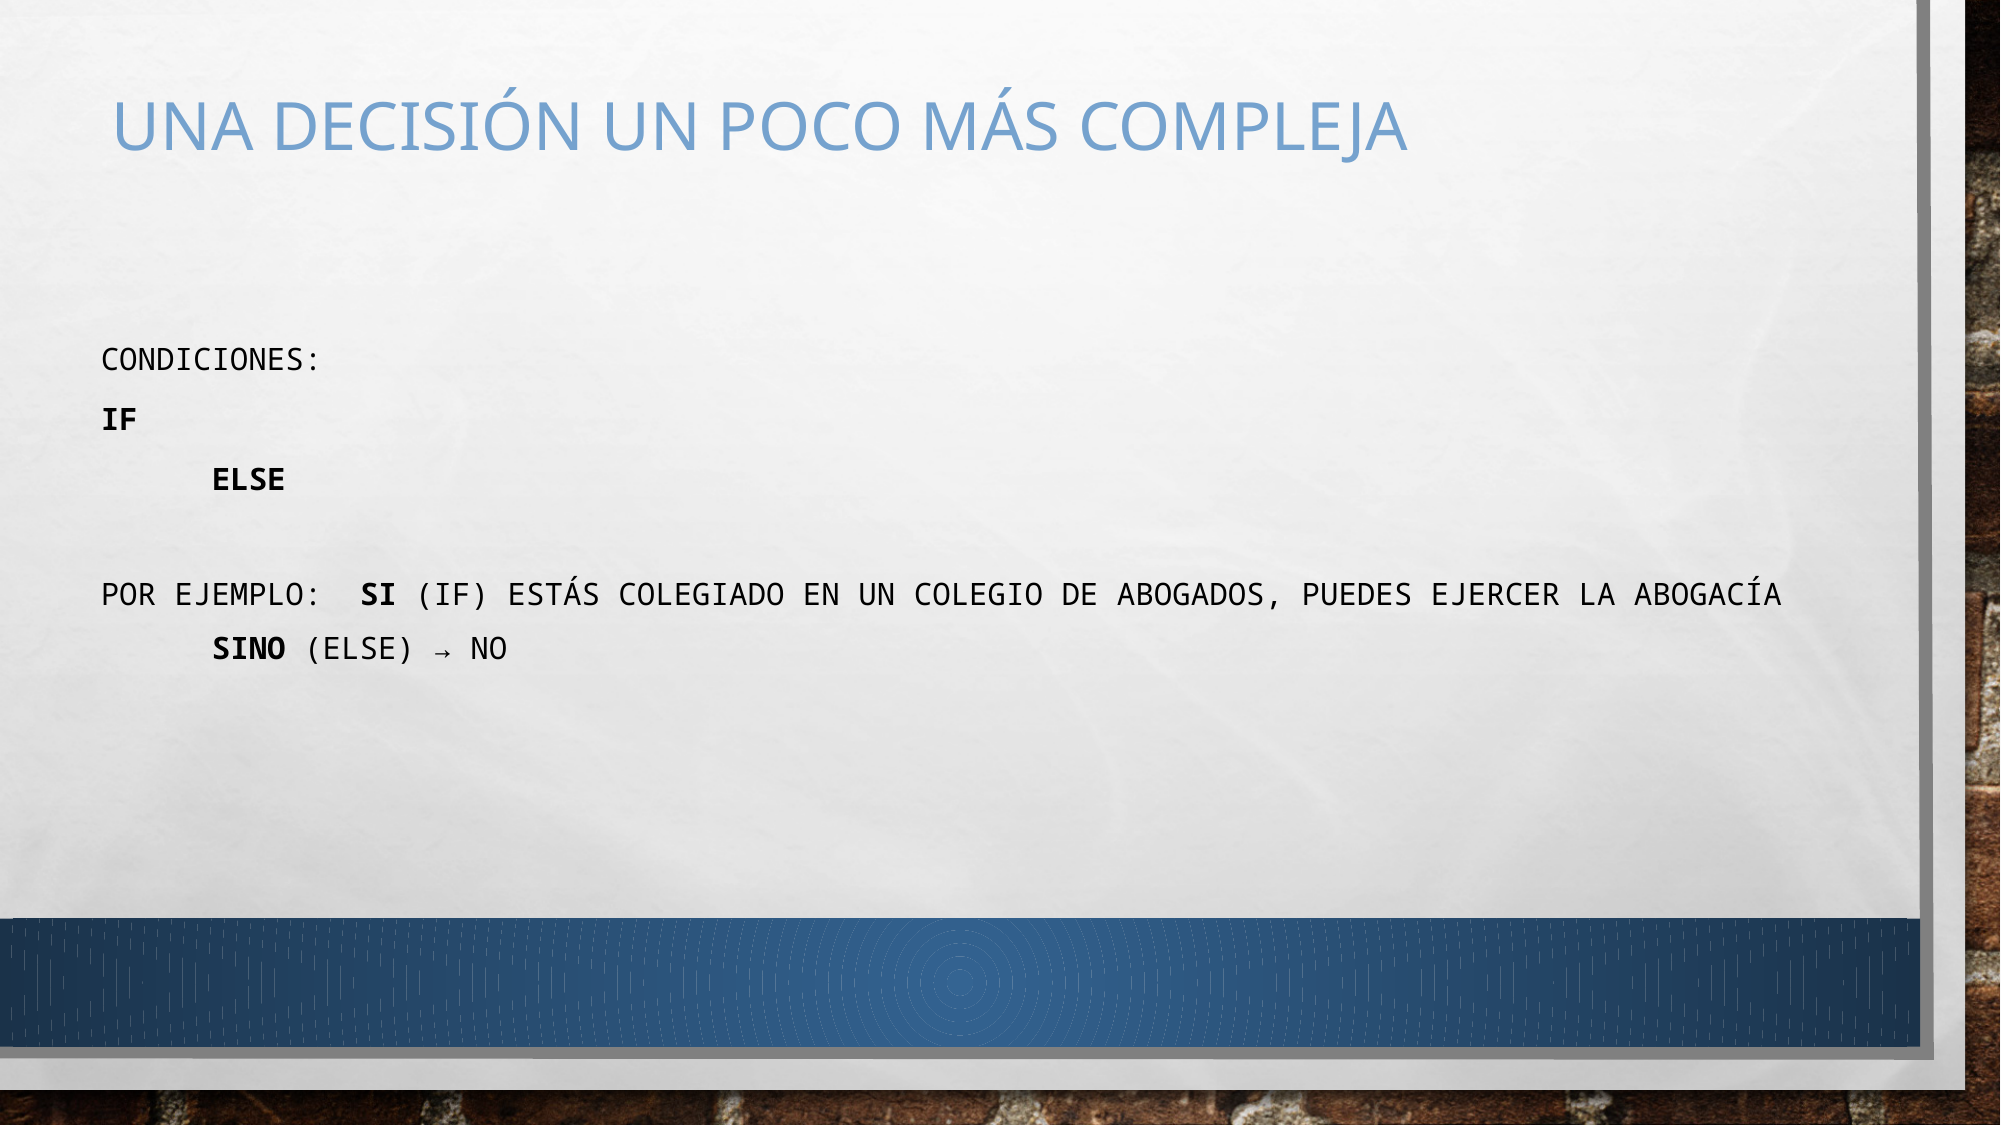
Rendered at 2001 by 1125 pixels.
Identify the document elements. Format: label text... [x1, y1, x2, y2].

list Condiciones: IF Else Por ejemplo: Si (if) estás colegiado en un colegio de abogados, puedes ejercer la abogacía Sino (else) → No [85, 212, 1818, 882]
title Una decisión un poco más compleja [96, 54, 1818, 204]
picture [0, 0, 2000, 1125]
